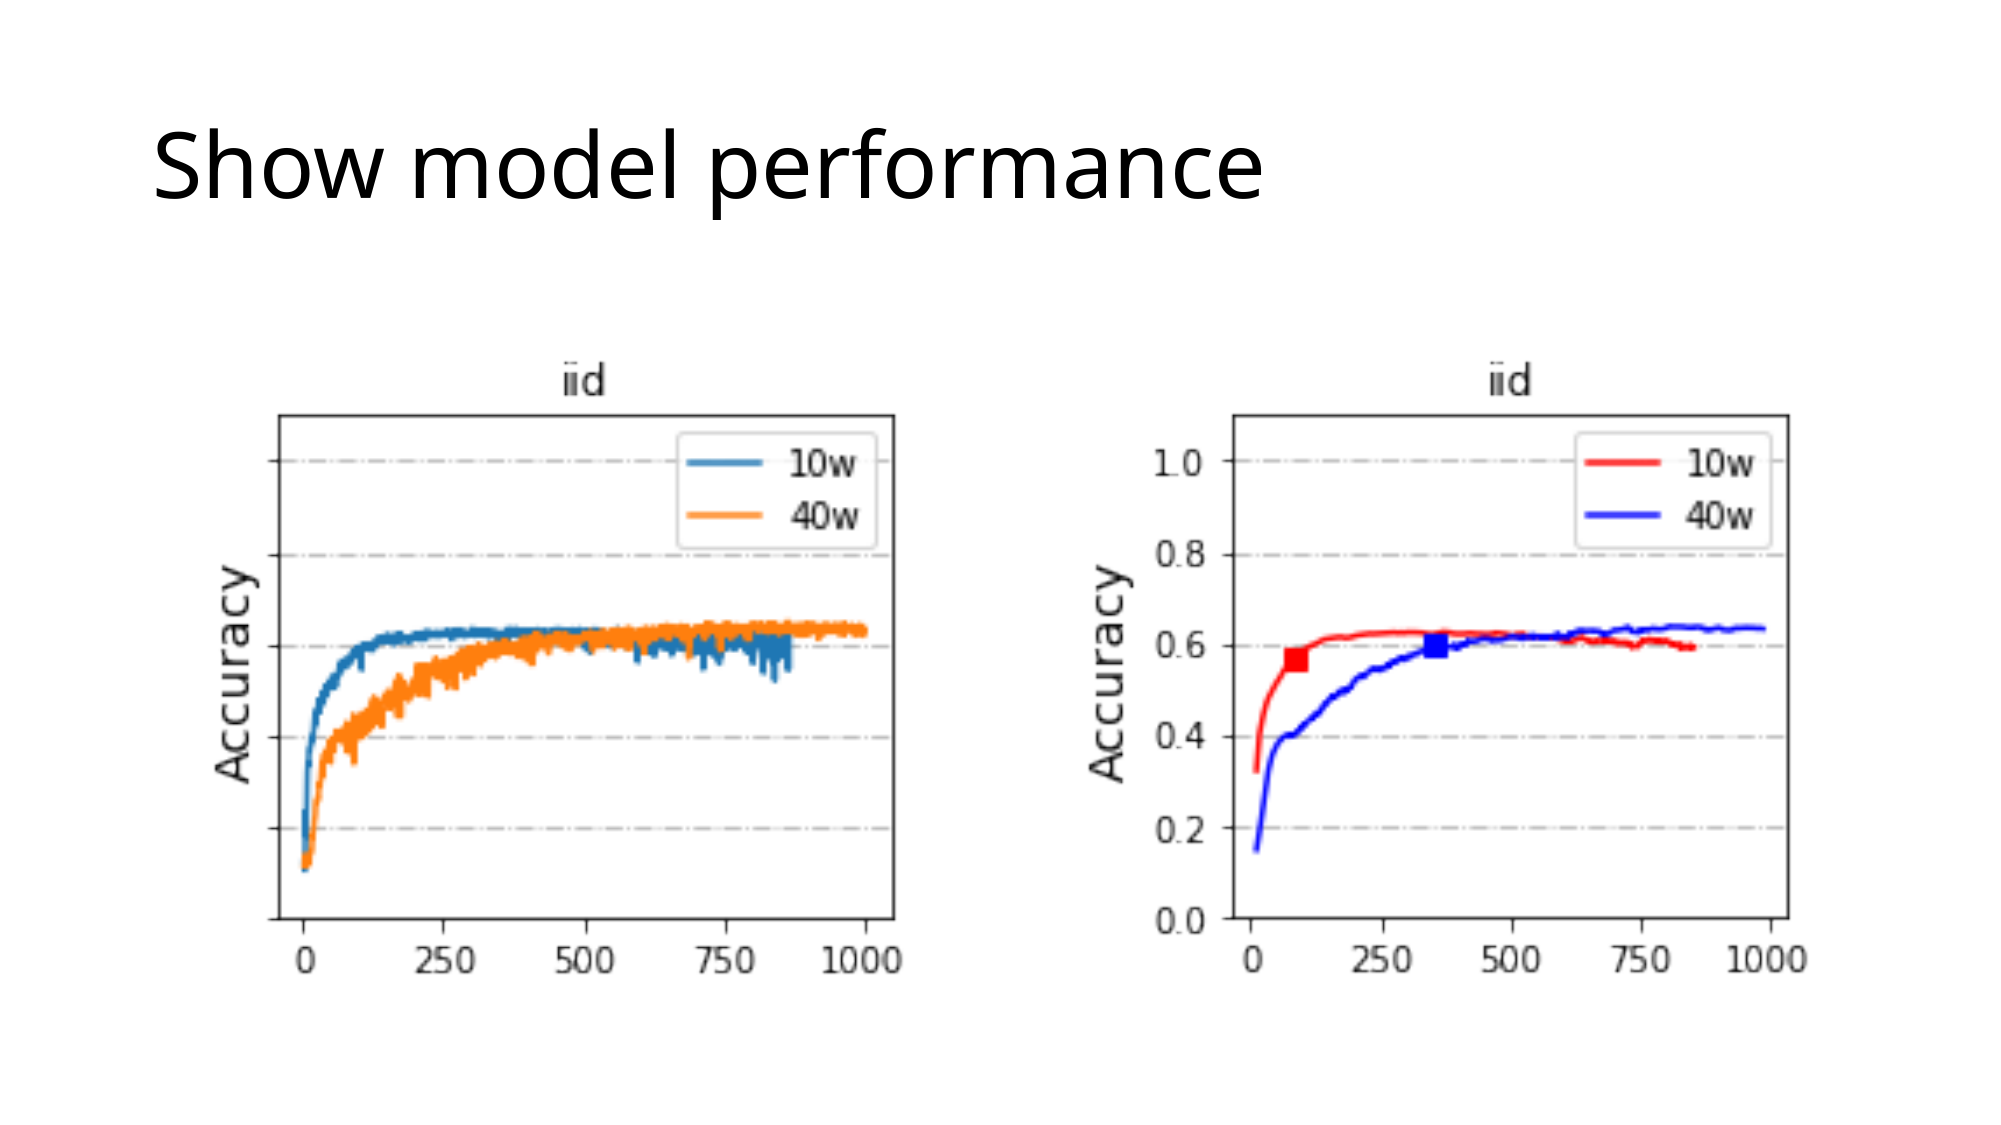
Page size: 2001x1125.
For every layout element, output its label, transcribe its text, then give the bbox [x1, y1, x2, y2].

title Show model performance [137, 59, 1863, 278]
picture [193, 338, 932, 1066]
picture [1068, 338, 1837, 1066]
